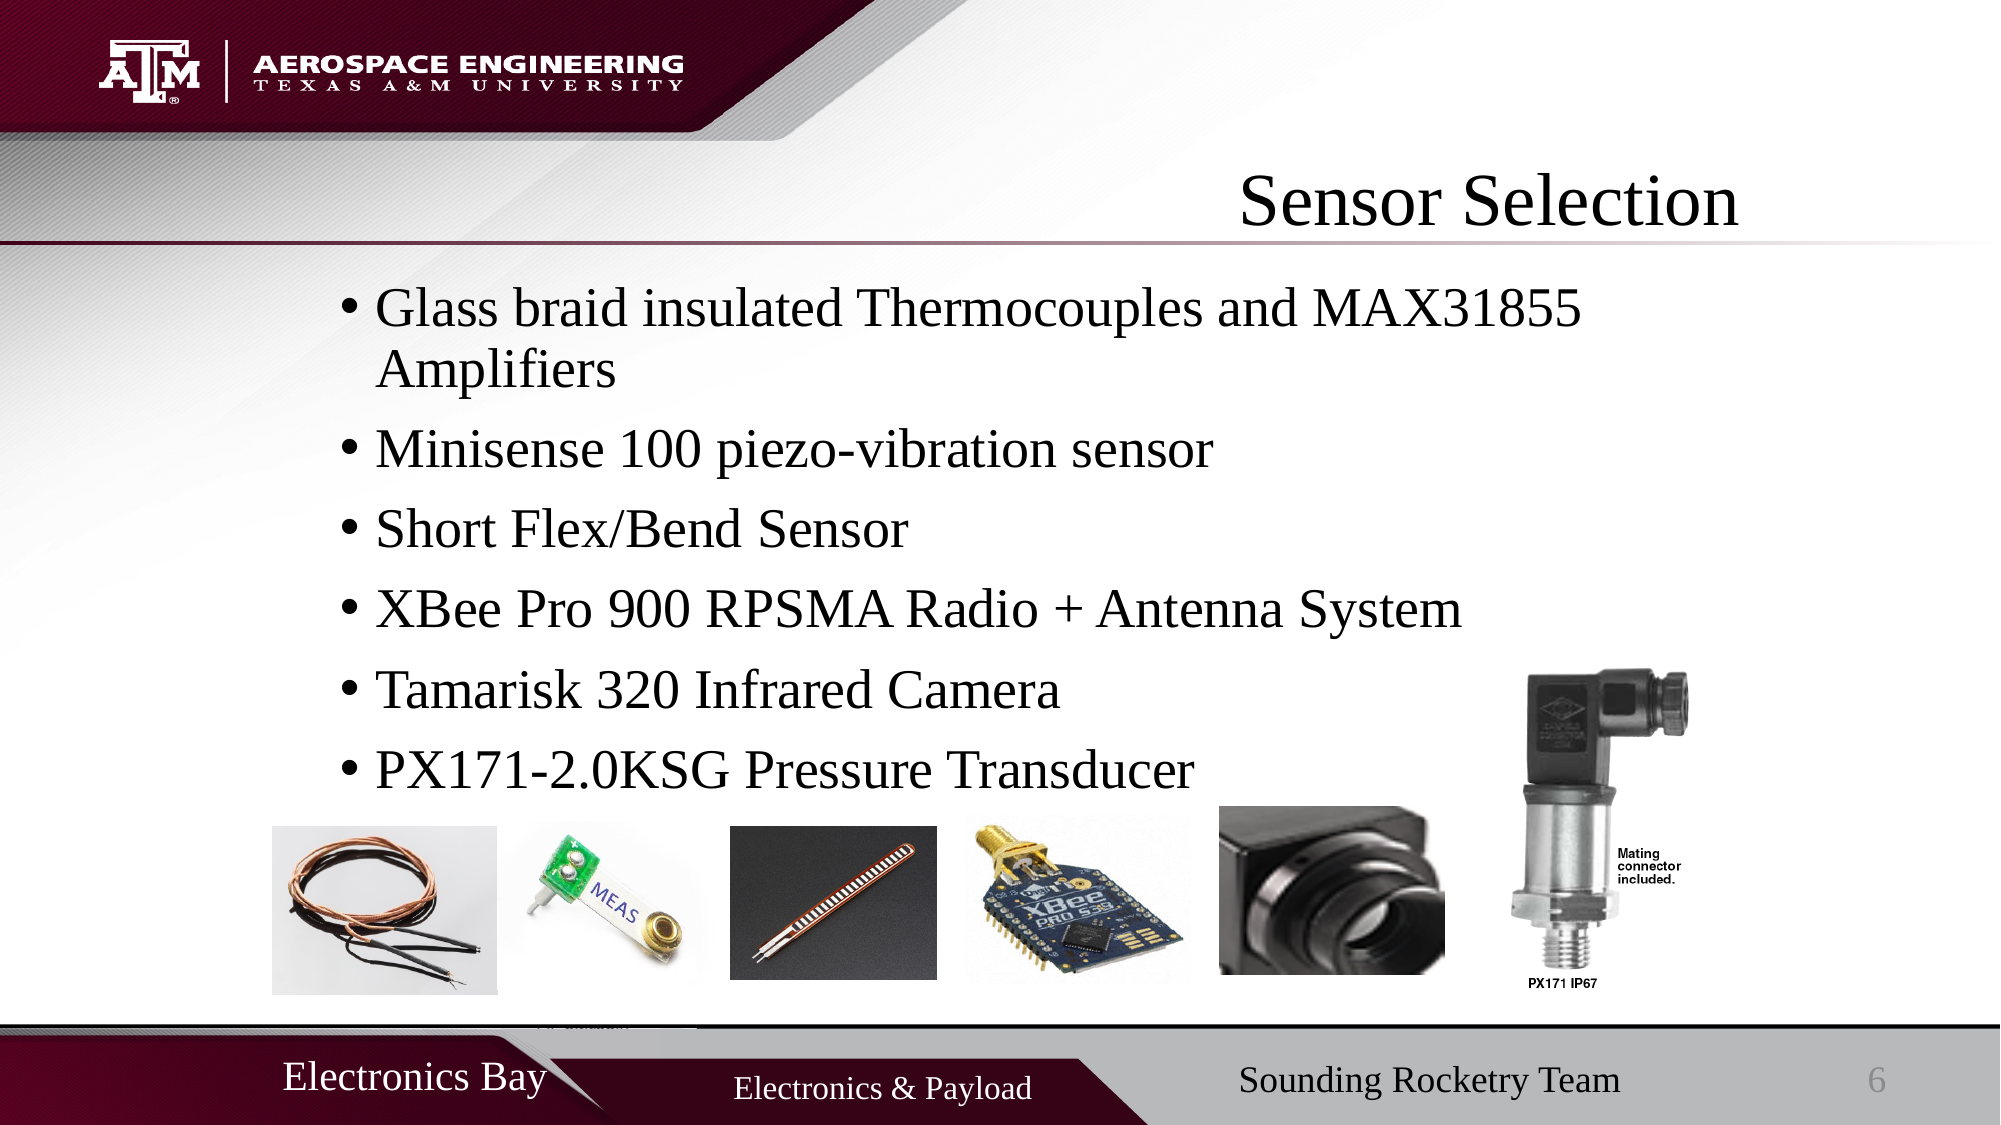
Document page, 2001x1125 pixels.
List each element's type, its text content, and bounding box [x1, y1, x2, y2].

slide_number 6 [1756, 1043, 1902, 1111]
list Electronics Bay [267, 1047, 635, 1111]
picture [0, 0, 2001, 1125]
footer Sounding Rocketry Team [1113, 1047, 1747, 1108]
list Glass braid insulated Thermocouples and MAX31855 Amplifiers Minisense 100 piezo-vibration sensor Short Flex/Bend Sensor XBee Pro 900 RPSMA Radio + Antenna System Tamarisk 320 Infrared Camera PX171-2.0KSG Pressure Transducer [324, 271, 1675, 811]
list Electronics & Payload [705, 1062, 1062, 1125]
title Sensor Selection [0, 135, 1756, 267]
picture [0, 1028, 618, 1125]
